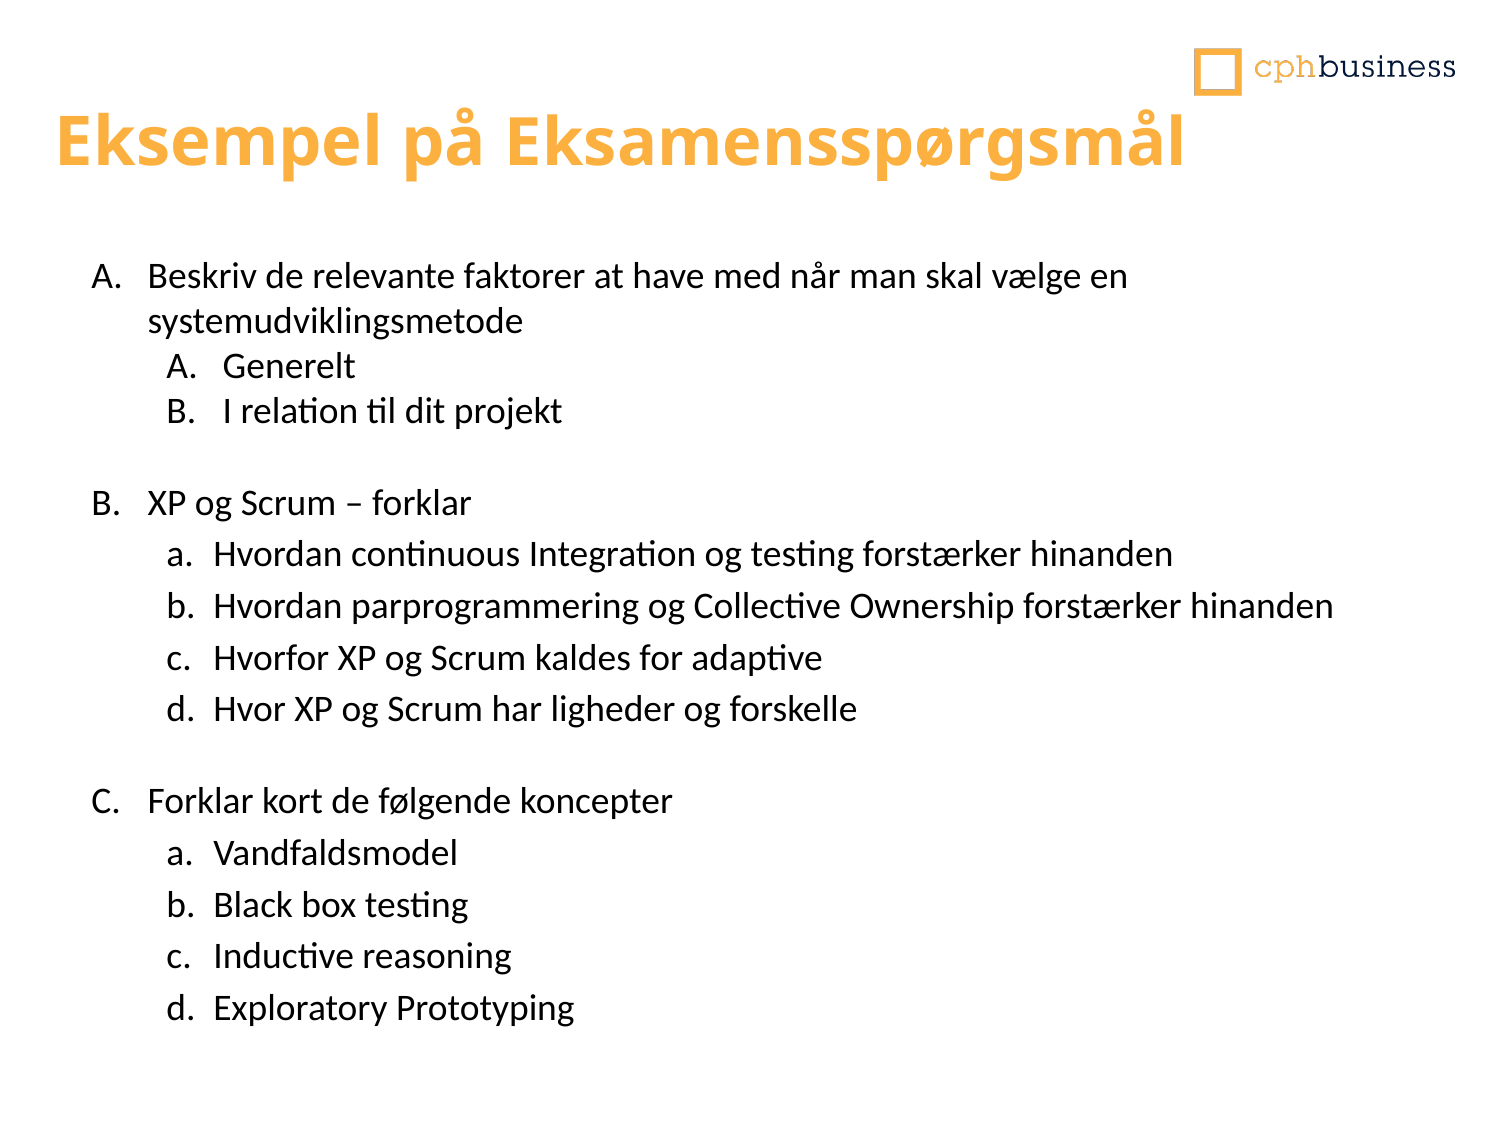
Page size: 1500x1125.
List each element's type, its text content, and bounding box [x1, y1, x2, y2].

list Eksempel på Eksamensspørgsmål [41, 90, 1368, 278]
picture [1147, 1, 1500, 143]
text_box Beskriv de relevante faktorer at have med når man skal vælge en systemudviklingsmetode Generelt I relation til dit projekt XP og Scrum – forklar Hvordan continuous Integration og testing forstærker hinanden Hvordan parprogrammering og Collective Ownership forstærker hinanden Hvorfor XP og Scrum kaldes for adaptive Hvor XP og Scrum har ligheder og forskelle Forklar kort de følgende koncepter Vandfaldsmodel Black box testing Inductive reasoning Exploratory Prototyping [76, 243, 1483, 1036]
